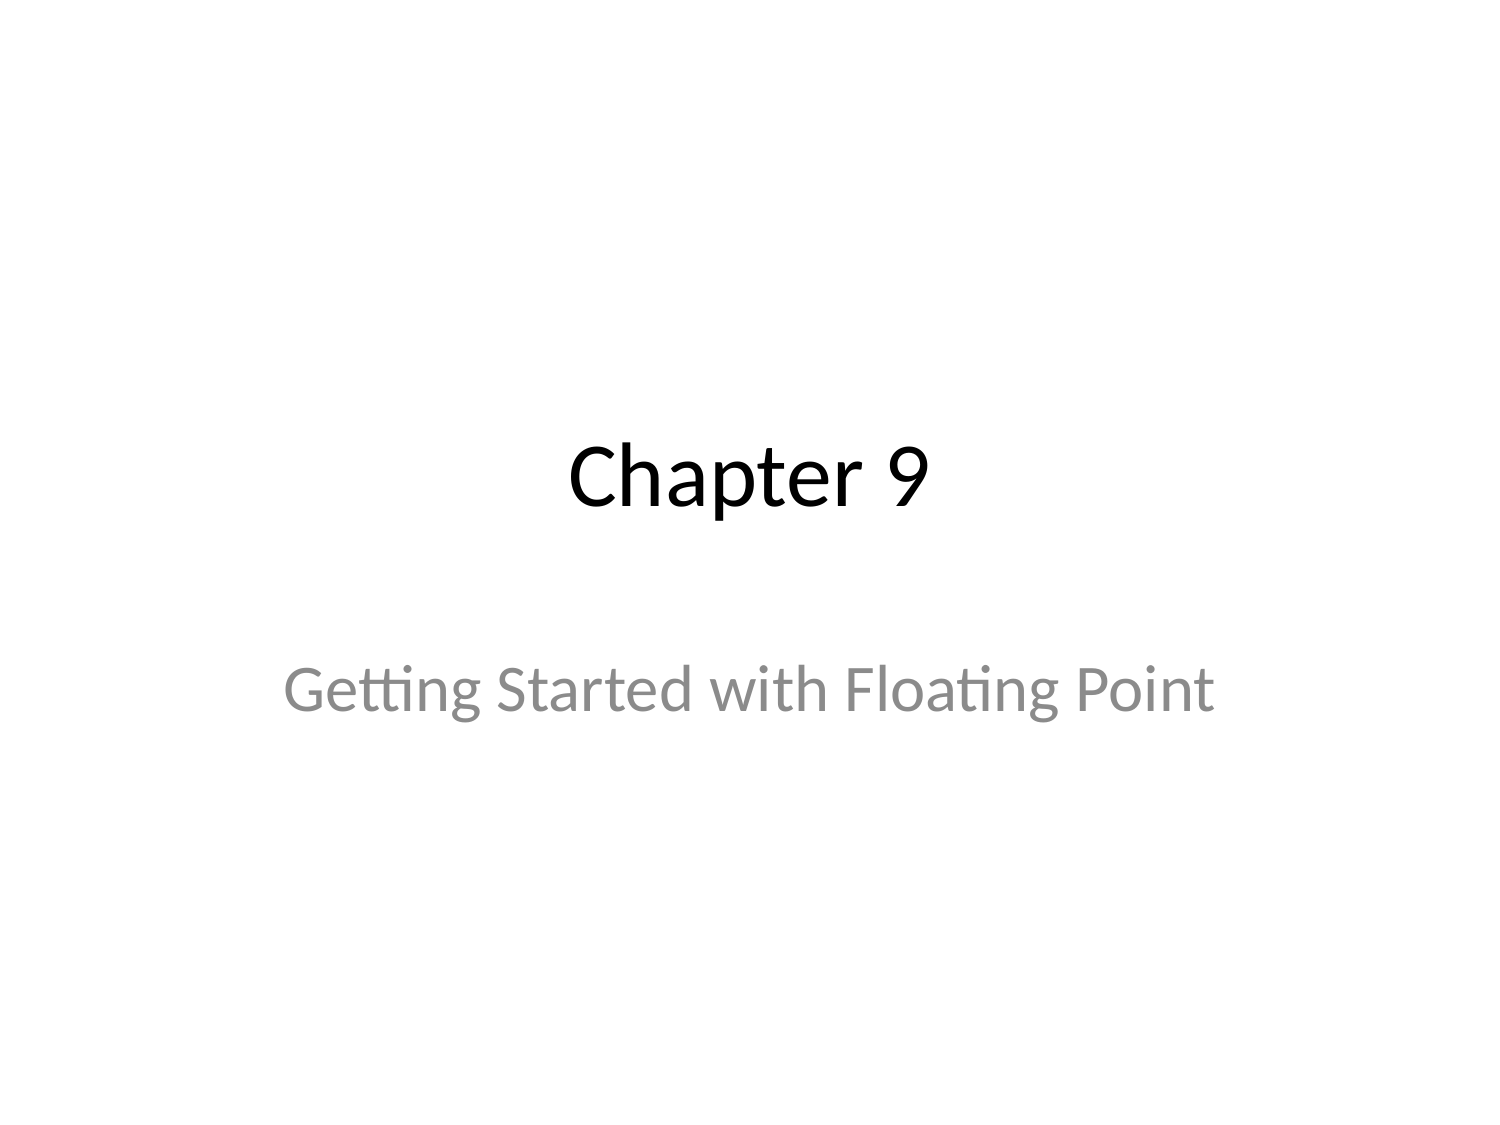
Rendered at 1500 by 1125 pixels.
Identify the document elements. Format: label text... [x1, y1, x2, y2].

title Chapter 9 [112, 349, 1388, 591]
subtitle Getting Started with Floating Point [225, 637, 1275, 925]
